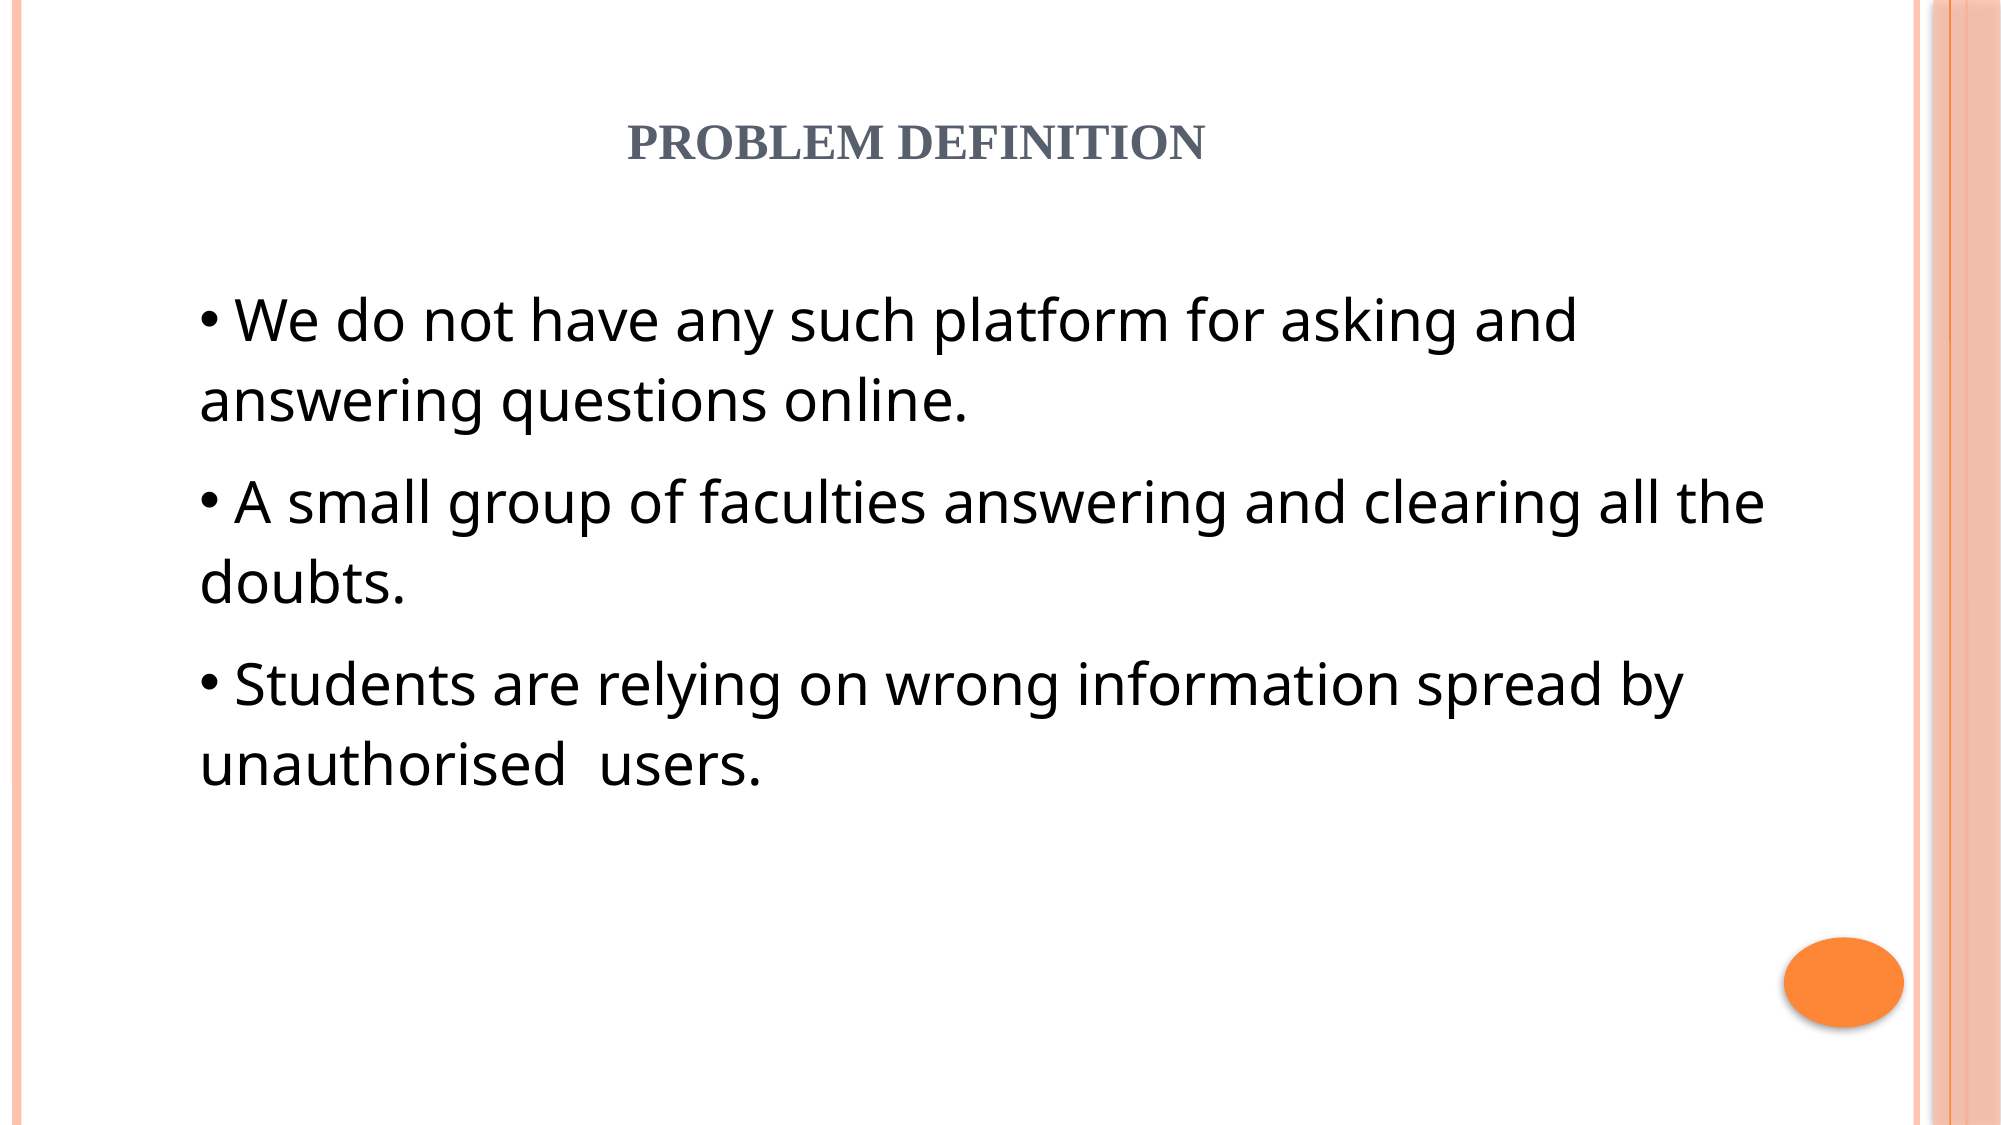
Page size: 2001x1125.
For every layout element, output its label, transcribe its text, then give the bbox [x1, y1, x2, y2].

title PROBLEM DEFINITION [99, 45, 1734, 233]
text_box We do not have any such platform for asking and answering questions online. A small group of faculties answering and clearing all the doubts. Students are relying on wrong information spread by unauthorised users. [184, 265, 1865, 805]
